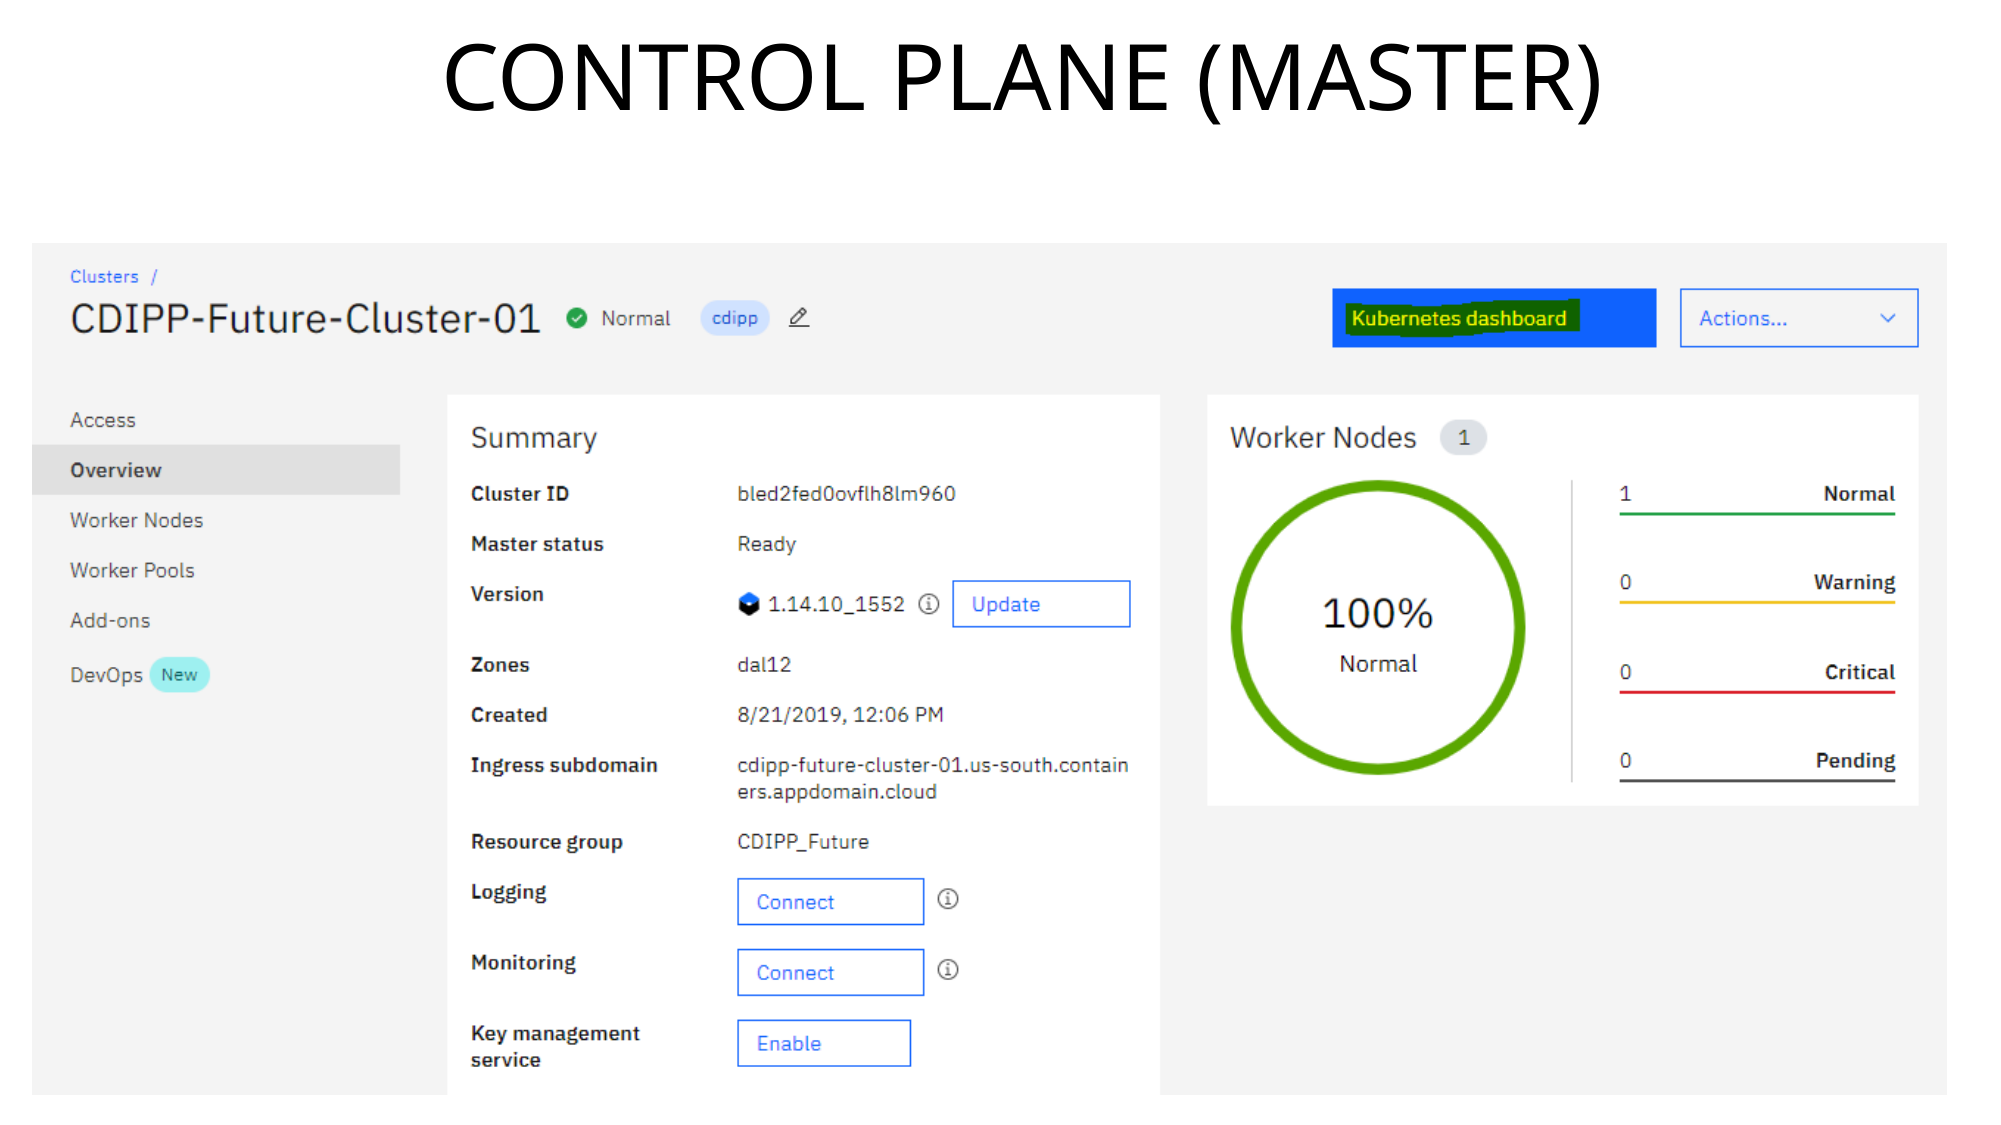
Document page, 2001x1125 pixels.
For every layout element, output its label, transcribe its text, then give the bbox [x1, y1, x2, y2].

title CONTROL PLANE (MASTER) [210, 0, 1835, 161]
picture [32, 243, 1947, 1095]
